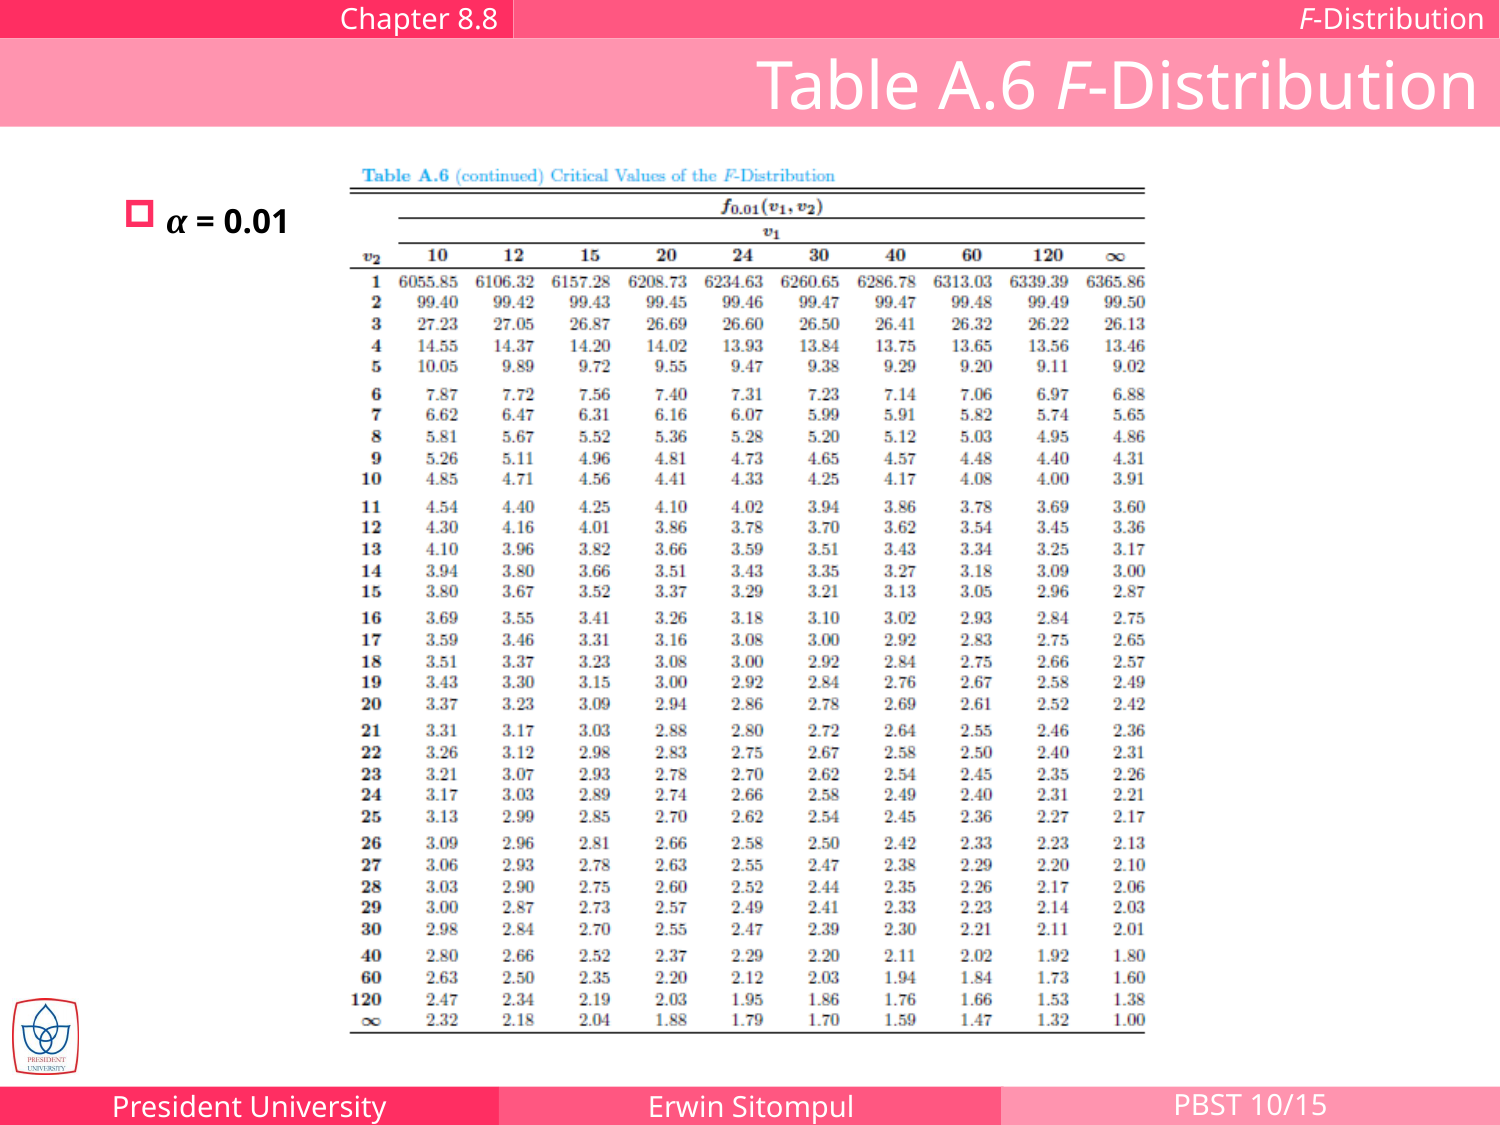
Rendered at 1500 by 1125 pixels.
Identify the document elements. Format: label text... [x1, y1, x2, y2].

picture [347, 165, 1153, 1037]
text_box F-Distribution [514, 2, 1500, 41]
title Table A.6 F-Distribution [0, 45, 1496, 120]
text_box α = 0.01 [35, 197, 306, 249]
text_box Chapter 8.8 [0, 2, 514, 41]
picture [12, 998, 79, 1075]
